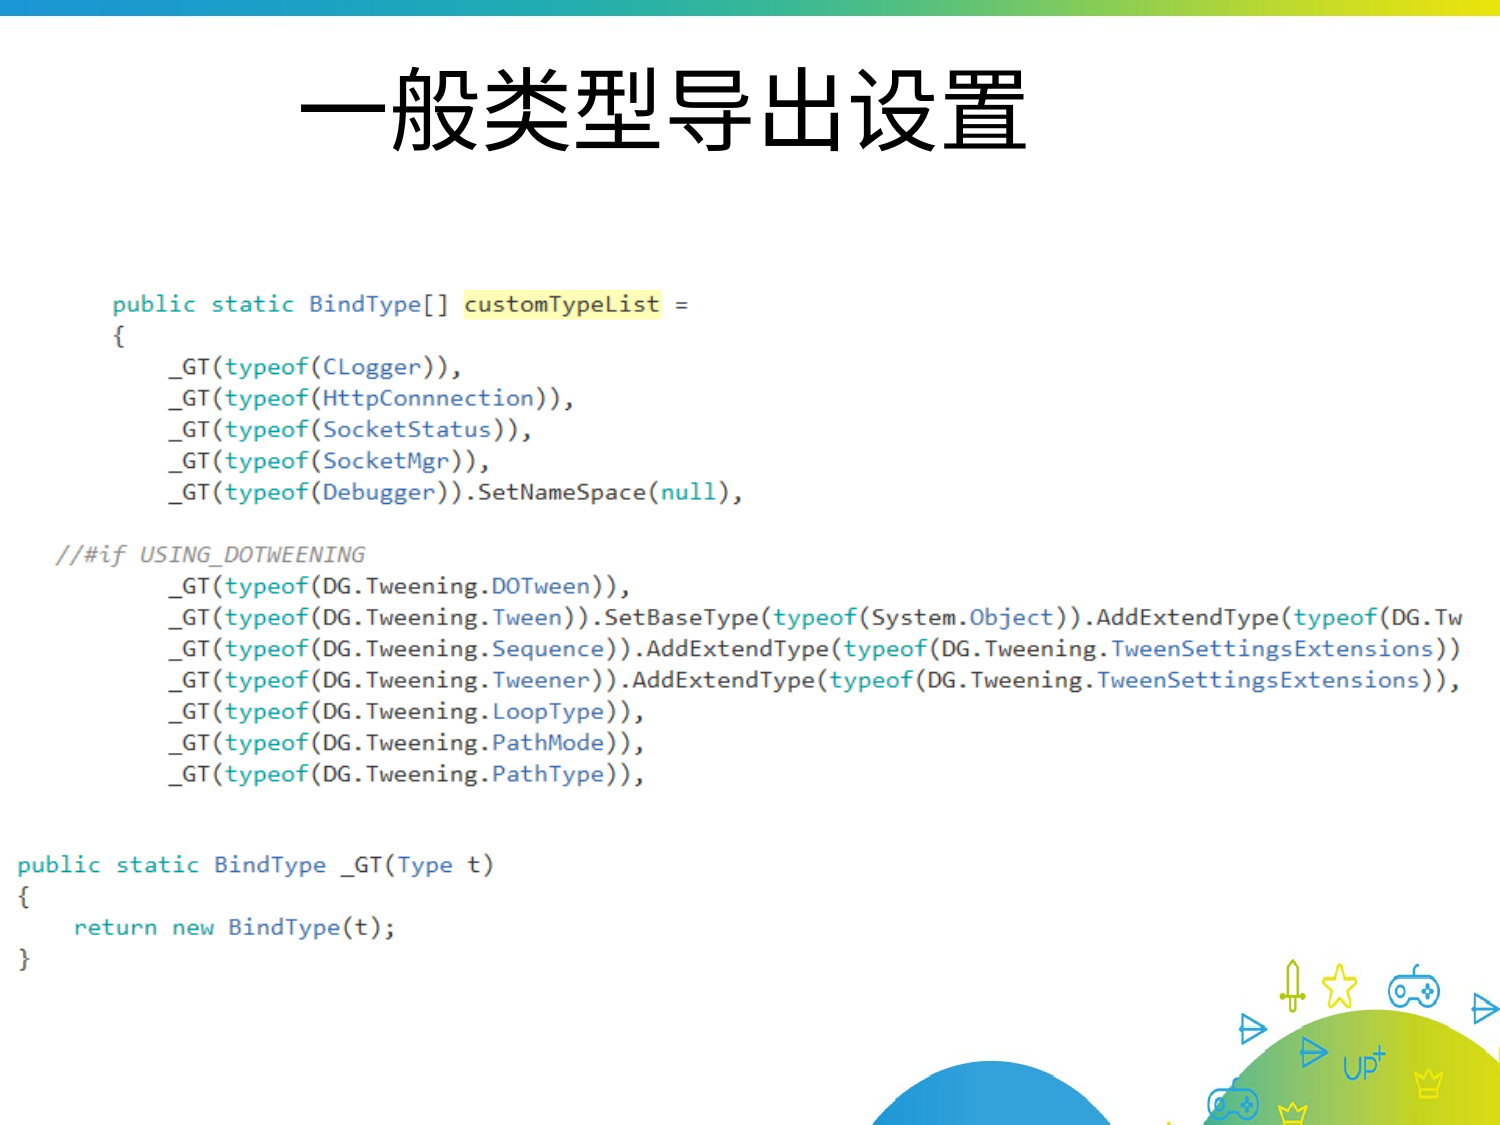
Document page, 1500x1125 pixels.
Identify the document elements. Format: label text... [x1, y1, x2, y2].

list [0, 845, 516, 997]
title 一般类型导出设置 [0, 45, 1350, 233]
picture [0, 0, 1500, 1125]
